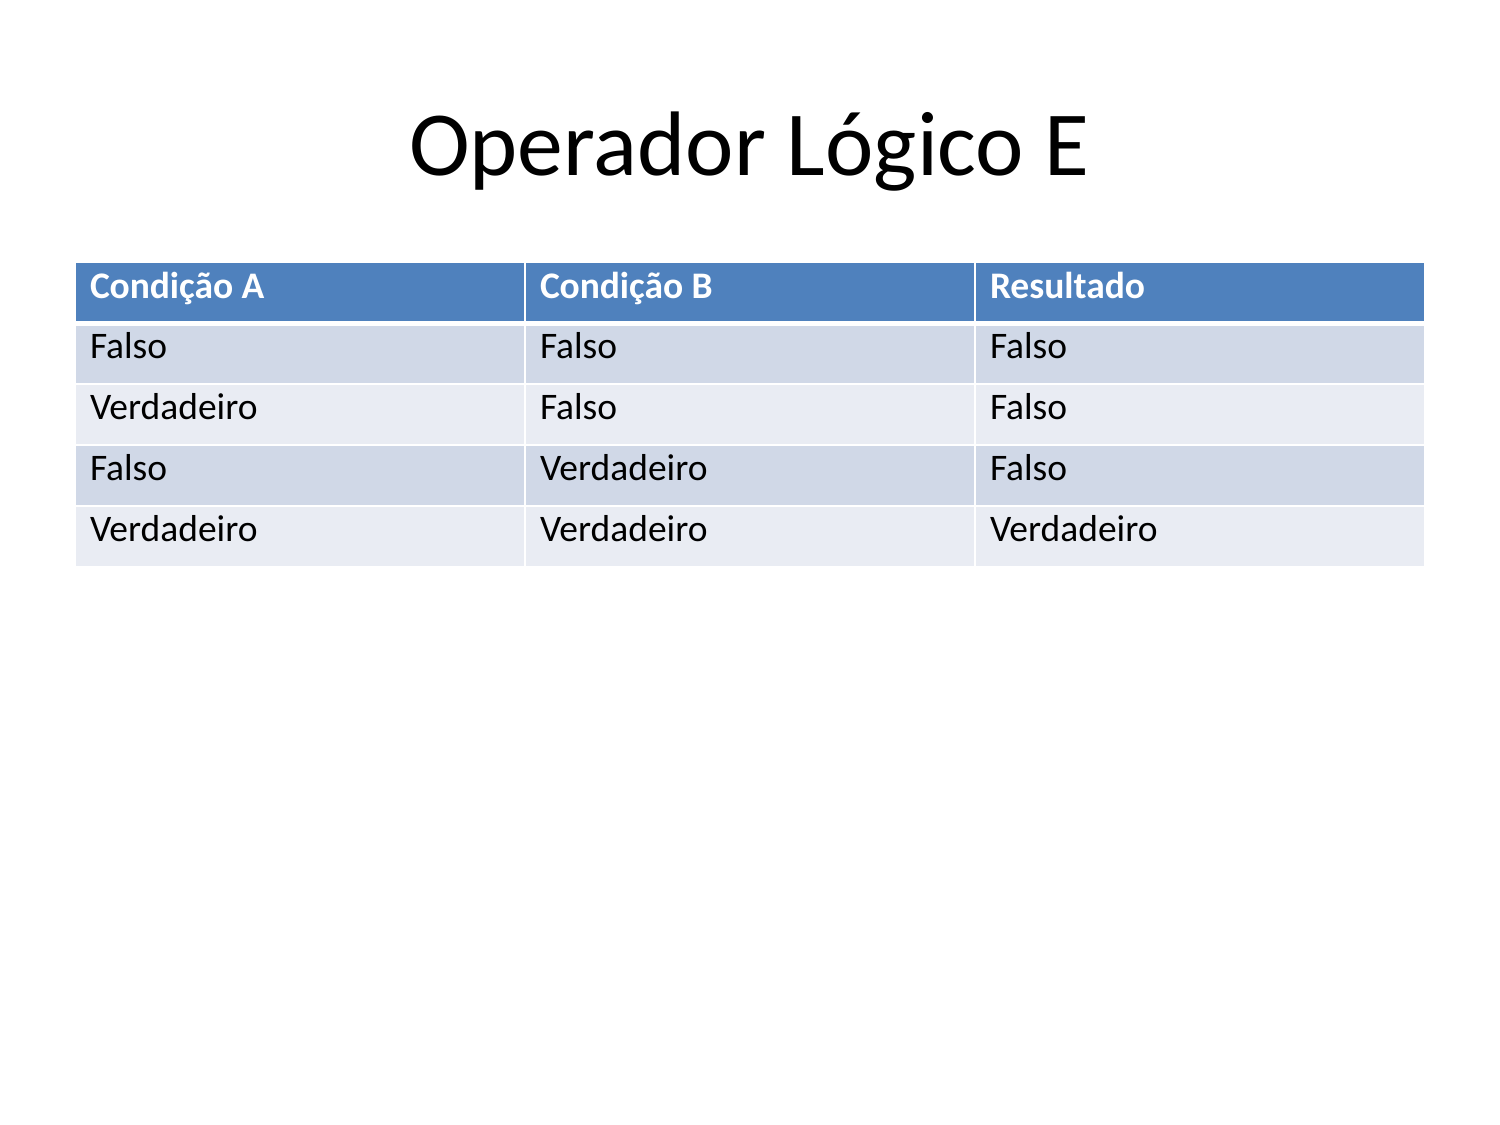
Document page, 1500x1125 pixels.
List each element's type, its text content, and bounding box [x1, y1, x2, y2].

table_cell Falso [526, 326, 974, 383]
table_header Resultado [976, 263, 1424, 321]
title Operador Lógico E [75, 45, 1425, 233]
table_cell Falso [76, 446, 524, 505]
table_cell Verdadeiro [76, 385, 524, 444]
table_cell Verdadeiro [976, 507, 1424, 566]
table_header Condição A [76, 263, 524, 321]
table_cell Falso [976, 326, 1424, 383]
table_cell Verdadeiro [526, 507, 974, 566]
table_header Condição B [526, 263, 974, 321]
table_cell Falso [76, 326, 524, 383]
table_cell Falso [526, 385, 974, 444]
table_cell Verdadeiro [76, 507, 524, 566]
table_cell Falso [976, 385, 1424, 444]
table_cell Verdadeiro [526, 446, 974, 505]
table_cell Falso [976, 446, 1424, 505]
